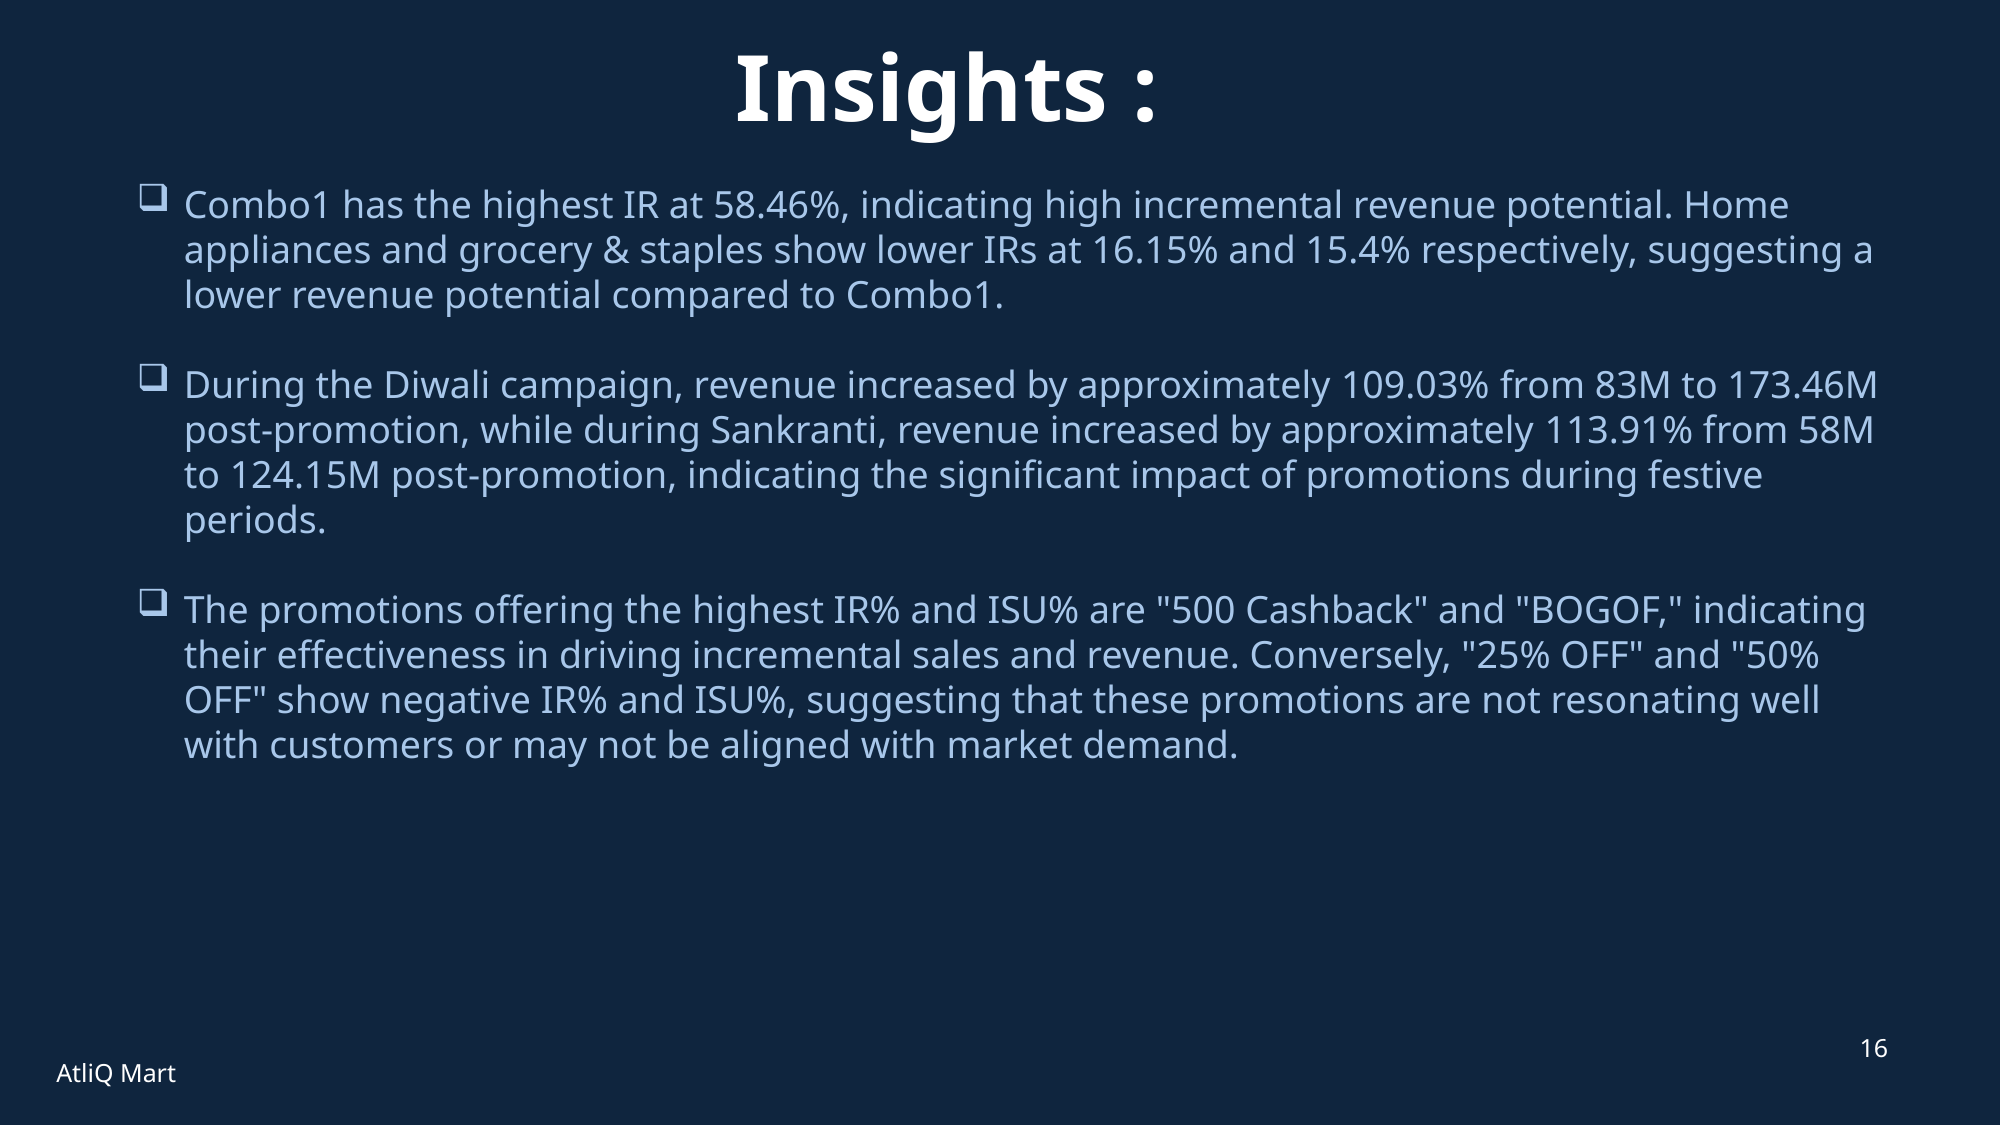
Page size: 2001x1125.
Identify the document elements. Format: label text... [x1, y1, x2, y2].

footer AtliQ Mart [41, 1042, 717, 1103]
text_box 16 [1836, 1019, 1912, 1080]
text_box Combo1 has the highest IR at 58.46%, indicating high incremental revenue potential. Home appliances and grocery & staples show lower IRs at 16.15% and 15.4% respectively, suggesting a lower revenue potential compared to Combo1. During the Diwali campaign, revenue increased by approximately 109.03% from 83M to 173.46M post-promotion, while during Sankranti, revenue increased by approximately 113.91% from 58M to 124.15M post-promotion, indicating the significant impact of promotions during festive periods. The promotions offering the highest IR% and ISU% are "500 Cashback" and "BOGOF," indicating their effectiveness in driving incremental sales and revenue. Conversely, "25% OFF" and "50% OFF" show negative IR% and ISU%, suggesting that these promotions are not resonating well with customers or may not be aligned with market demand. [122, 173, 1898, 773]
title Insights : [96, 0, 1822, 183]
